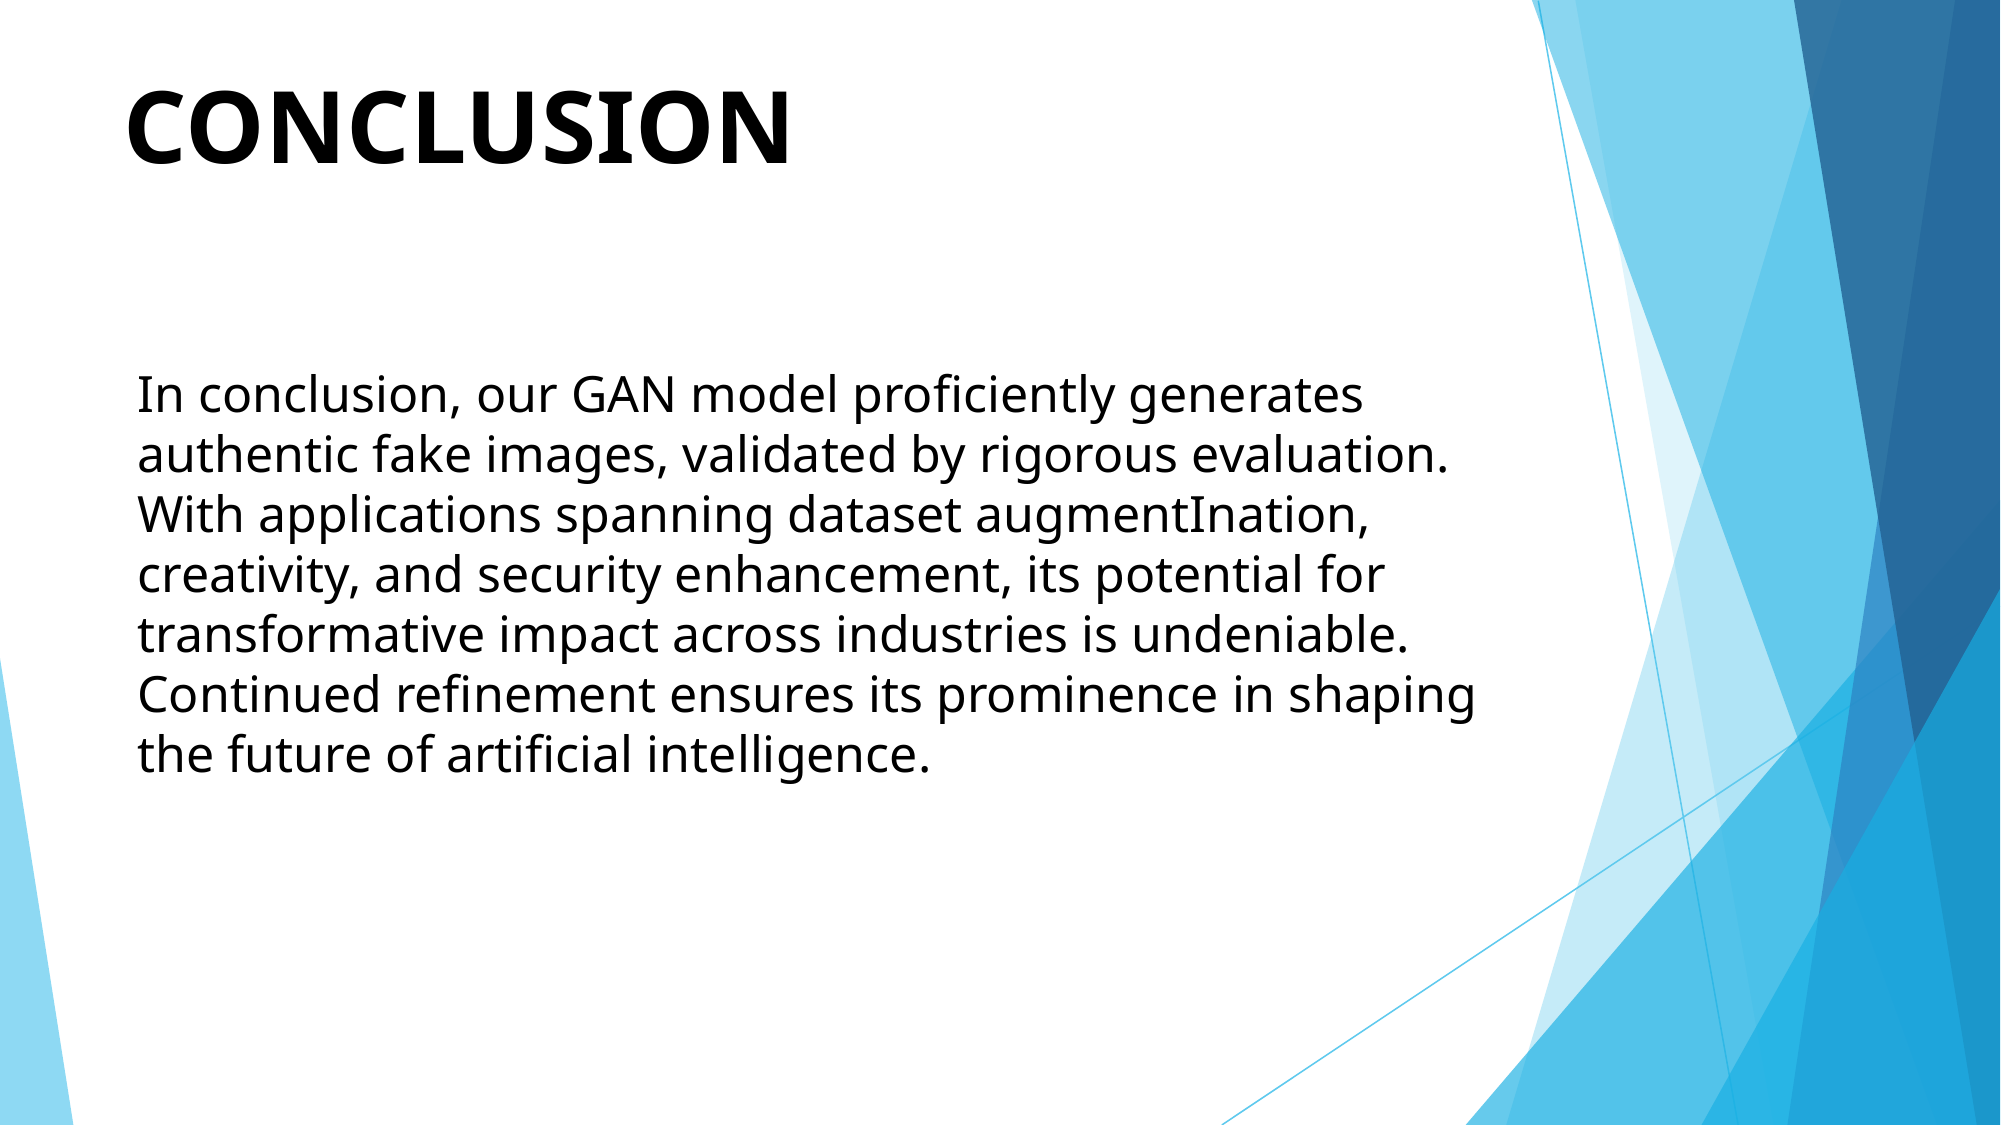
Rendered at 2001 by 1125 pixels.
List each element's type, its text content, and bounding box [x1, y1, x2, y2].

list In conclusion, our GAN model proficiently generates authentic fake images, validated by rigorous evaluation. With applications spanning dataset augmentInation, creativity, and security enhancement, its potential for transformative impact across industries is undeniable. Continued refinement ensures its prominence in shaping the future of artificial intelligence. [137, 362, 1563, 714]
title CONCLUSION [123, 63, 1877, 188]
